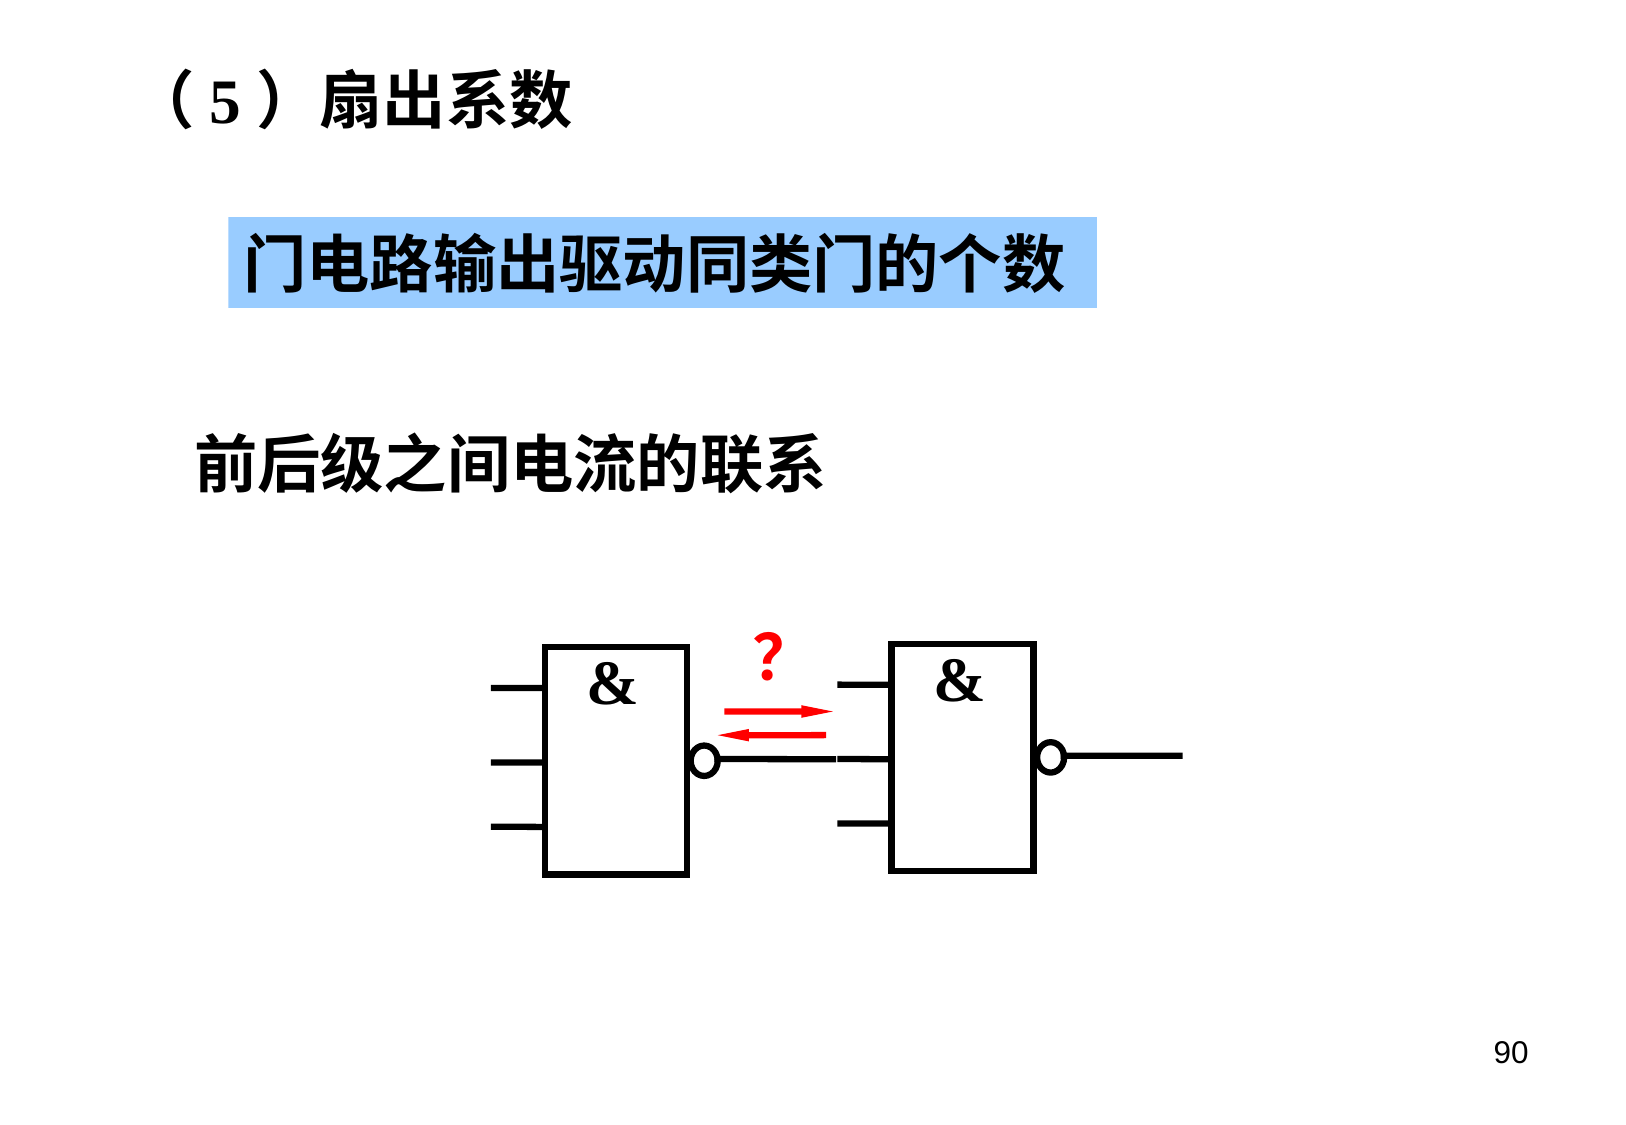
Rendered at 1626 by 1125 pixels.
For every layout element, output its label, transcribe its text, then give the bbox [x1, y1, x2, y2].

text_box 门电路输出驱动同类门的个数 [228, 217, 1097, 308]
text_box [490, 633, 833, 875]
slide_number 90 [1164, 1024, 1544, 1103]
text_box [717, 609, 881, 736]
text_box 前后级之间电流的联系 [179, 416, 853, 508]
text_box （5）扇出系数 [116, 53, 637, 144]
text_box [837, 630, 1183, 872]
